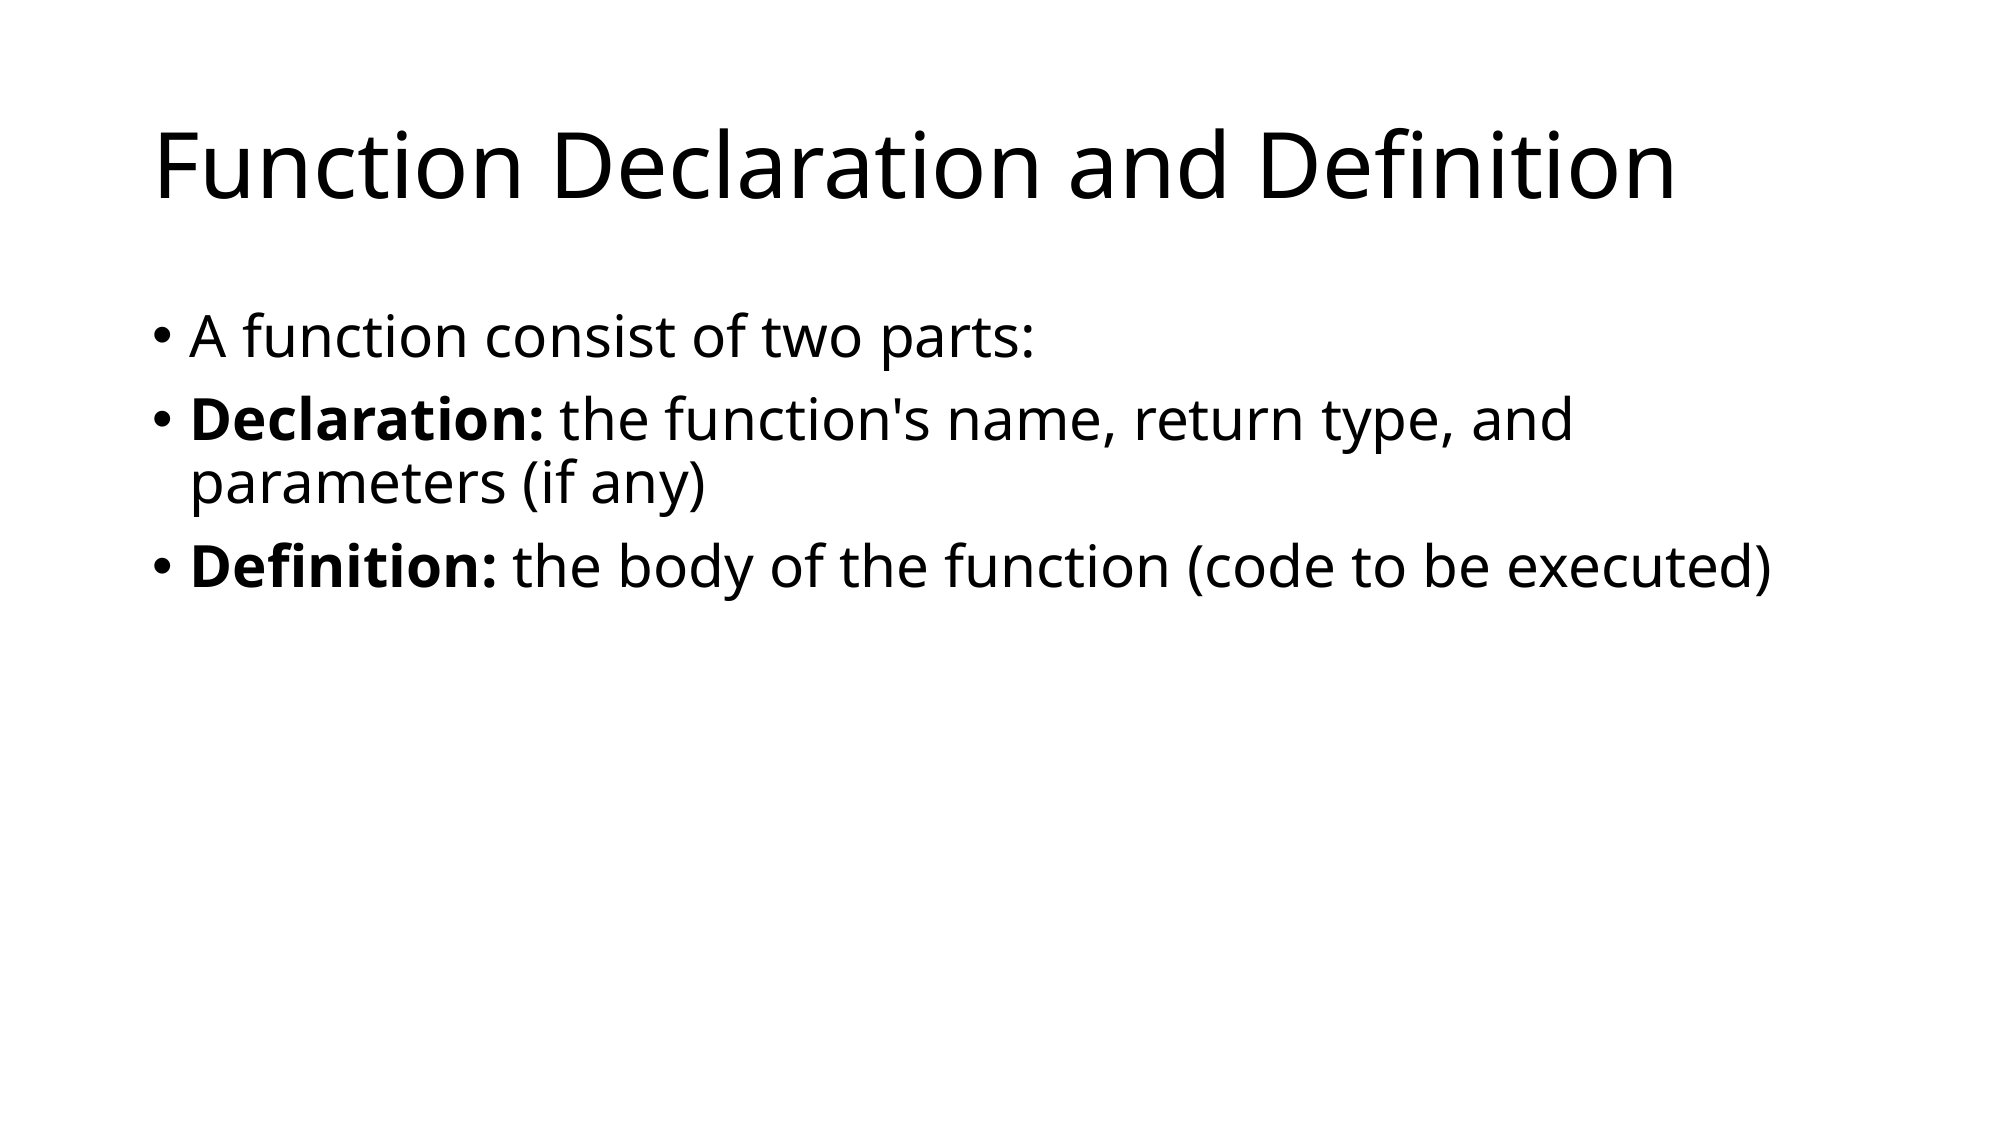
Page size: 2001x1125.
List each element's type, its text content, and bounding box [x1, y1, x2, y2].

title Function Declaration and Definition [137, 59, 1863, 278]
list A function consist of two parts: Declaration: the function's name, return type, and parameters (if any) Definition: the body of the function (code to be executed) [137, 299, 1863, 1014]
